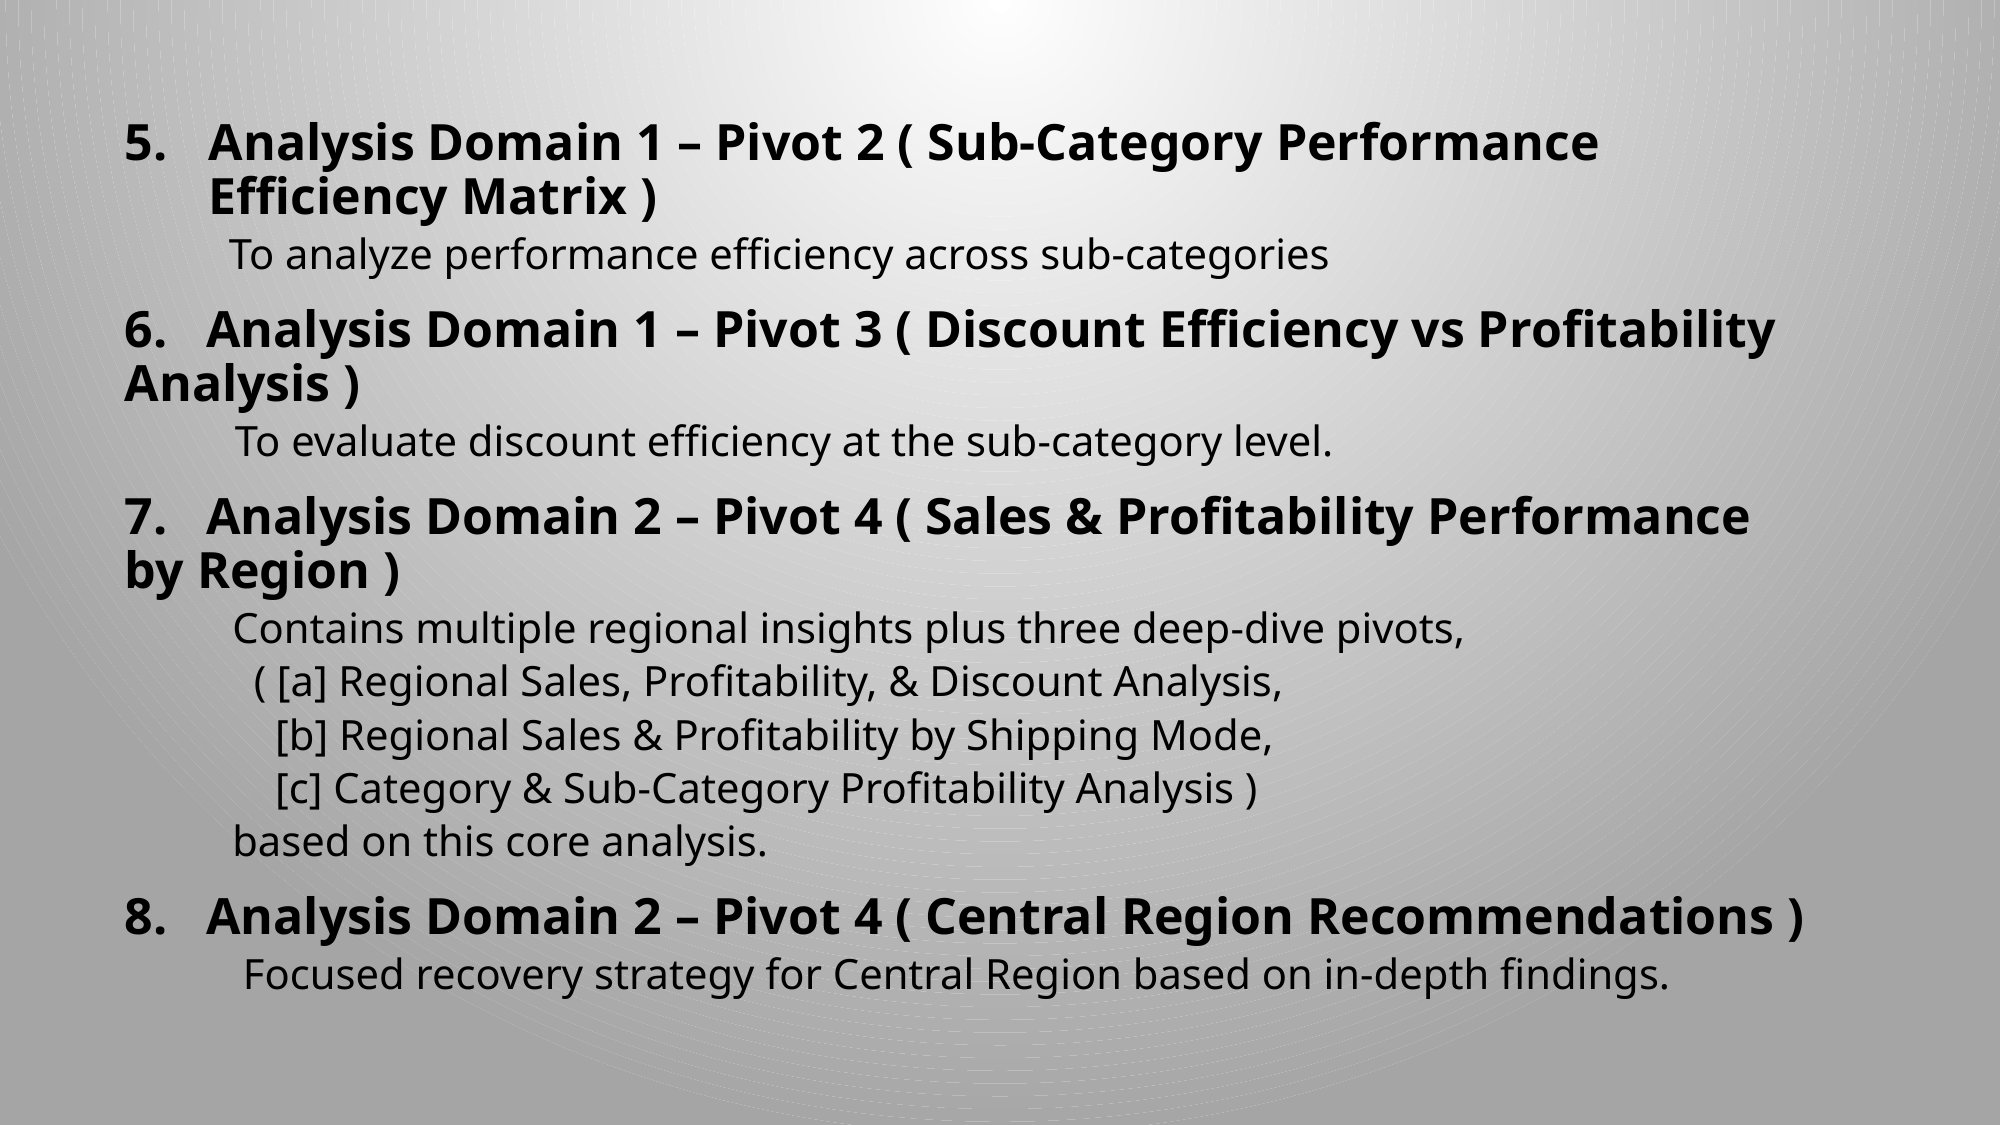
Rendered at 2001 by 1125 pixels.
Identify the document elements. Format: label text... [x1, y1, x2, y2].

text_box Analysis Domain 1 – Pivot 2 ( Sub-Category Performance Efficiency Matrix ) To analyze performance efficiency across sub-categories 6. Analysis Domain 1 – Pivot 3 ( Discount Efficiency vs Profitability Analysis ) To evaluate discount efficiency at the sub-category level. 7. Analysis Domain 2 – Pivot 4 ( Sales & Profitability Performance by Region ) Contains multiple regional insights plus three deep-dive pivots, ( [a] Regional Sales, Profitability, & Discount Analysis, [b] Regional Sales & Profitability by Shipping Mode, [c] Category & Sub-Category Profitability Analysis ) based on this core analysis. 8. Analysis Domain 2 – Pivot 4 ( Central Region Recommendations ) Focused recovery strategy for Central Region based on in-depth findings. [109, 96, 1835, 1125]
